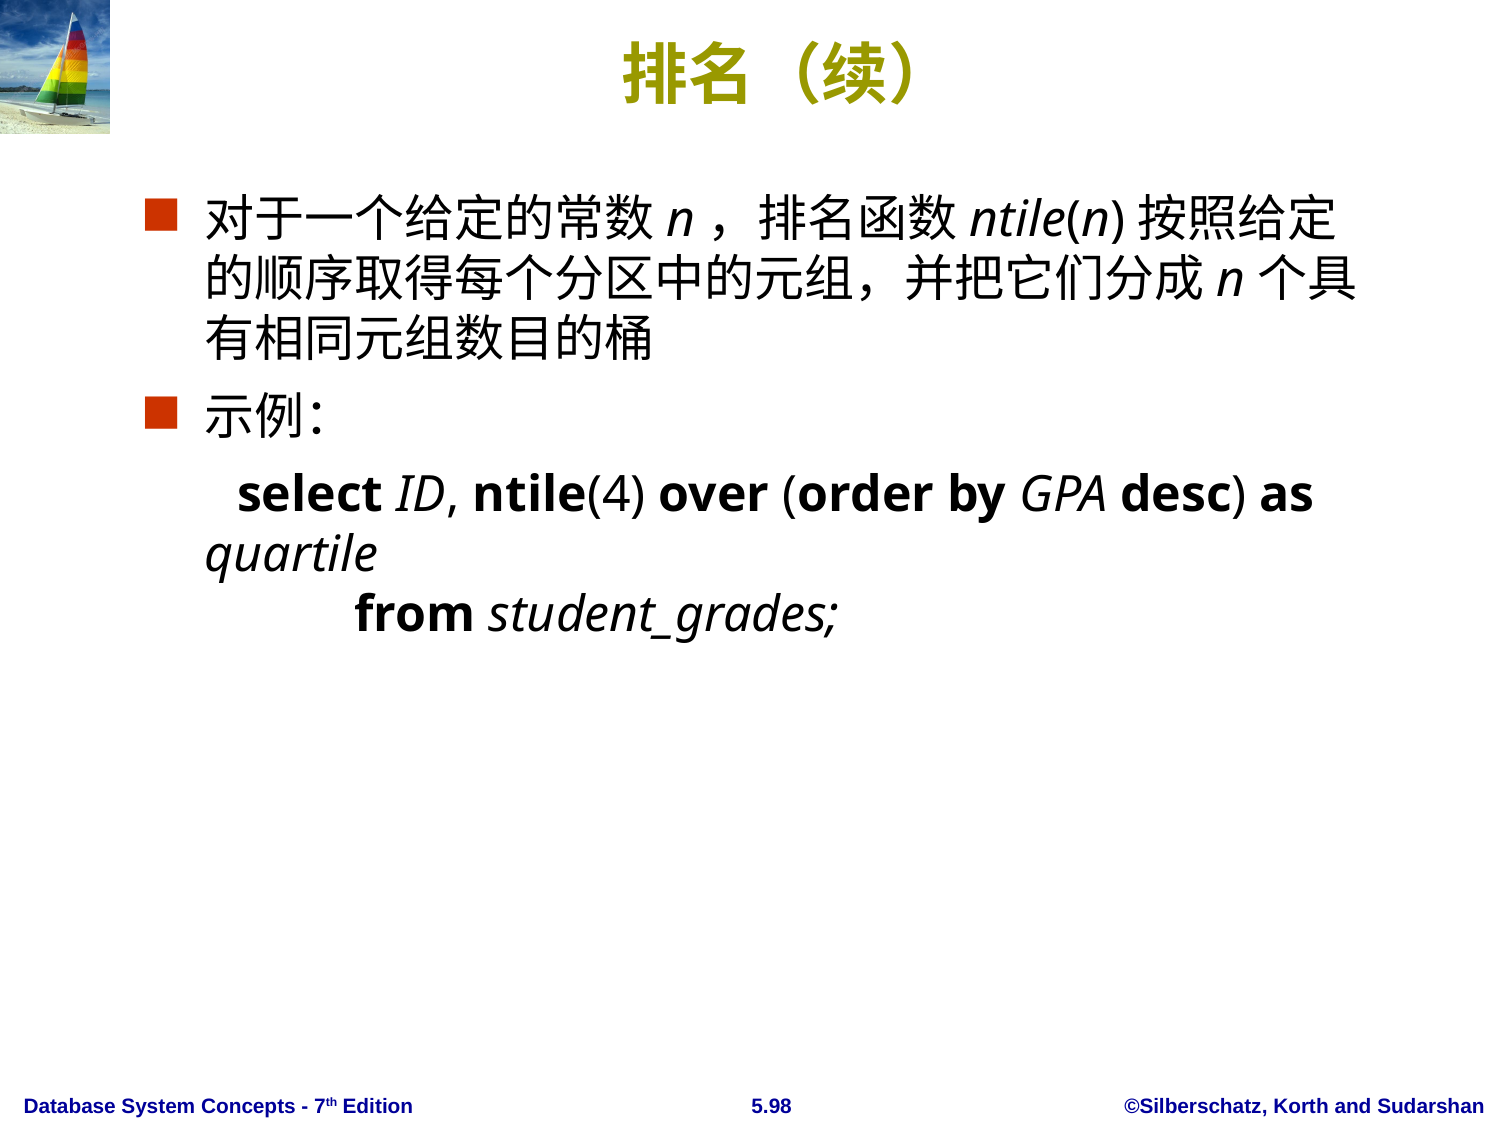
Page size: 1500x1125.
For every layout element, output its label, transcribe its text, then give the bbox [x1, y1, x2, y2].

picture [0, 0, 110, 134]
list 对于一个给定的常数n，排名函数ntile(n)按照给定的顺序取得每个分区中的元组，并把它们分成n个具有相同元组数目的桶 示例： select ID, ntile(4) over (order by GPA desc) as quartile from student_grades; [133, 179, 1391, 984]
title 排名（续） [126, 19, 1451, 120]
